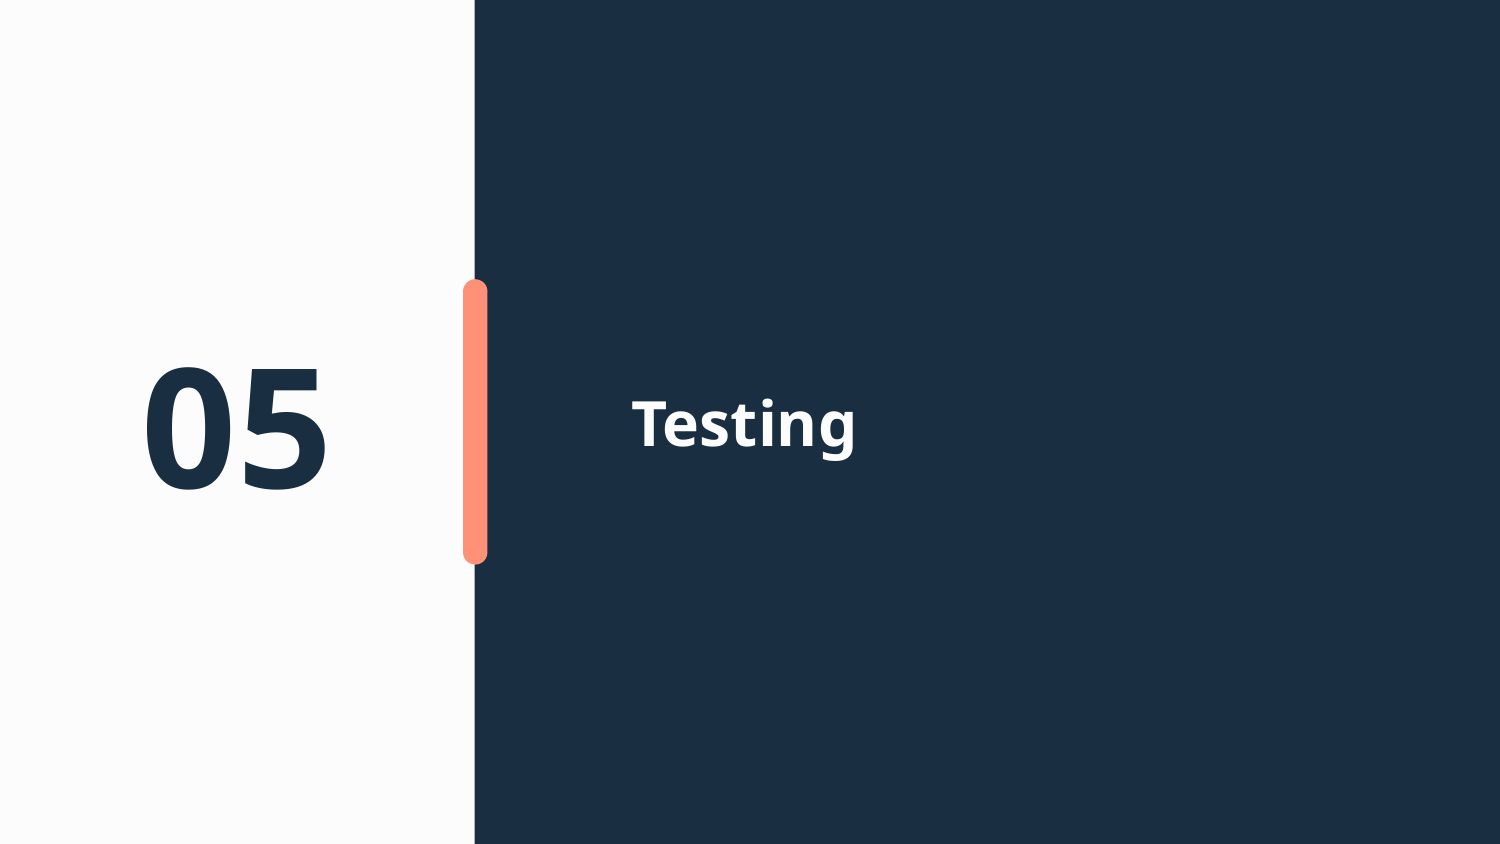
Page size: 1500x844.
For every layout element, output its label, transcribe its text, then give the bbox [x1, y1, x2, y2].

title 05 [0, 330, 475, 514]
title Testing [615, 369, 1326, 475]
